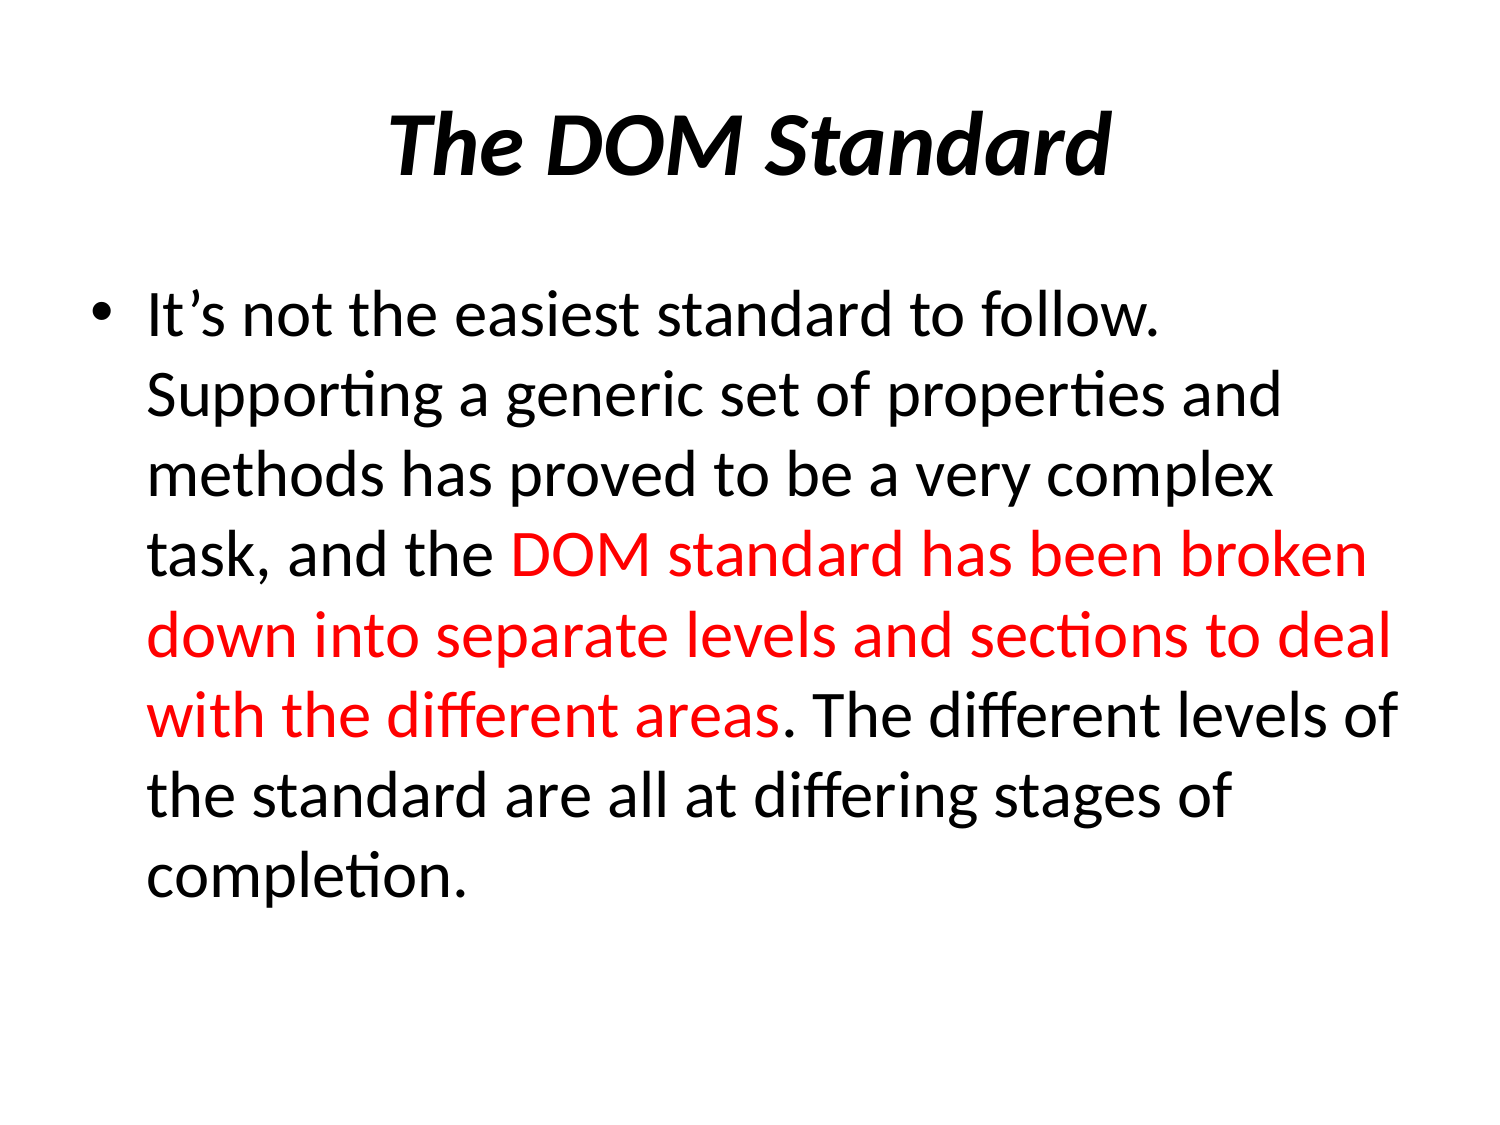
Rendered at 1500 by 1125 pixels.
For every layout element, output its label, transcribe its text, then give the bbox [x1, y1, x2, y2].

title The DOM Standard [75, 45, 1425, 233]
list It’s not the easiest standard to follow. Supporting a generic set of properties and methods has proved to be a very complex task, and the DOM standard has been broken down into separate levels and sections to deal with the different areas. The different levels of the standard are all at differing stages of completion. [75, 262, 1425, 1005]
